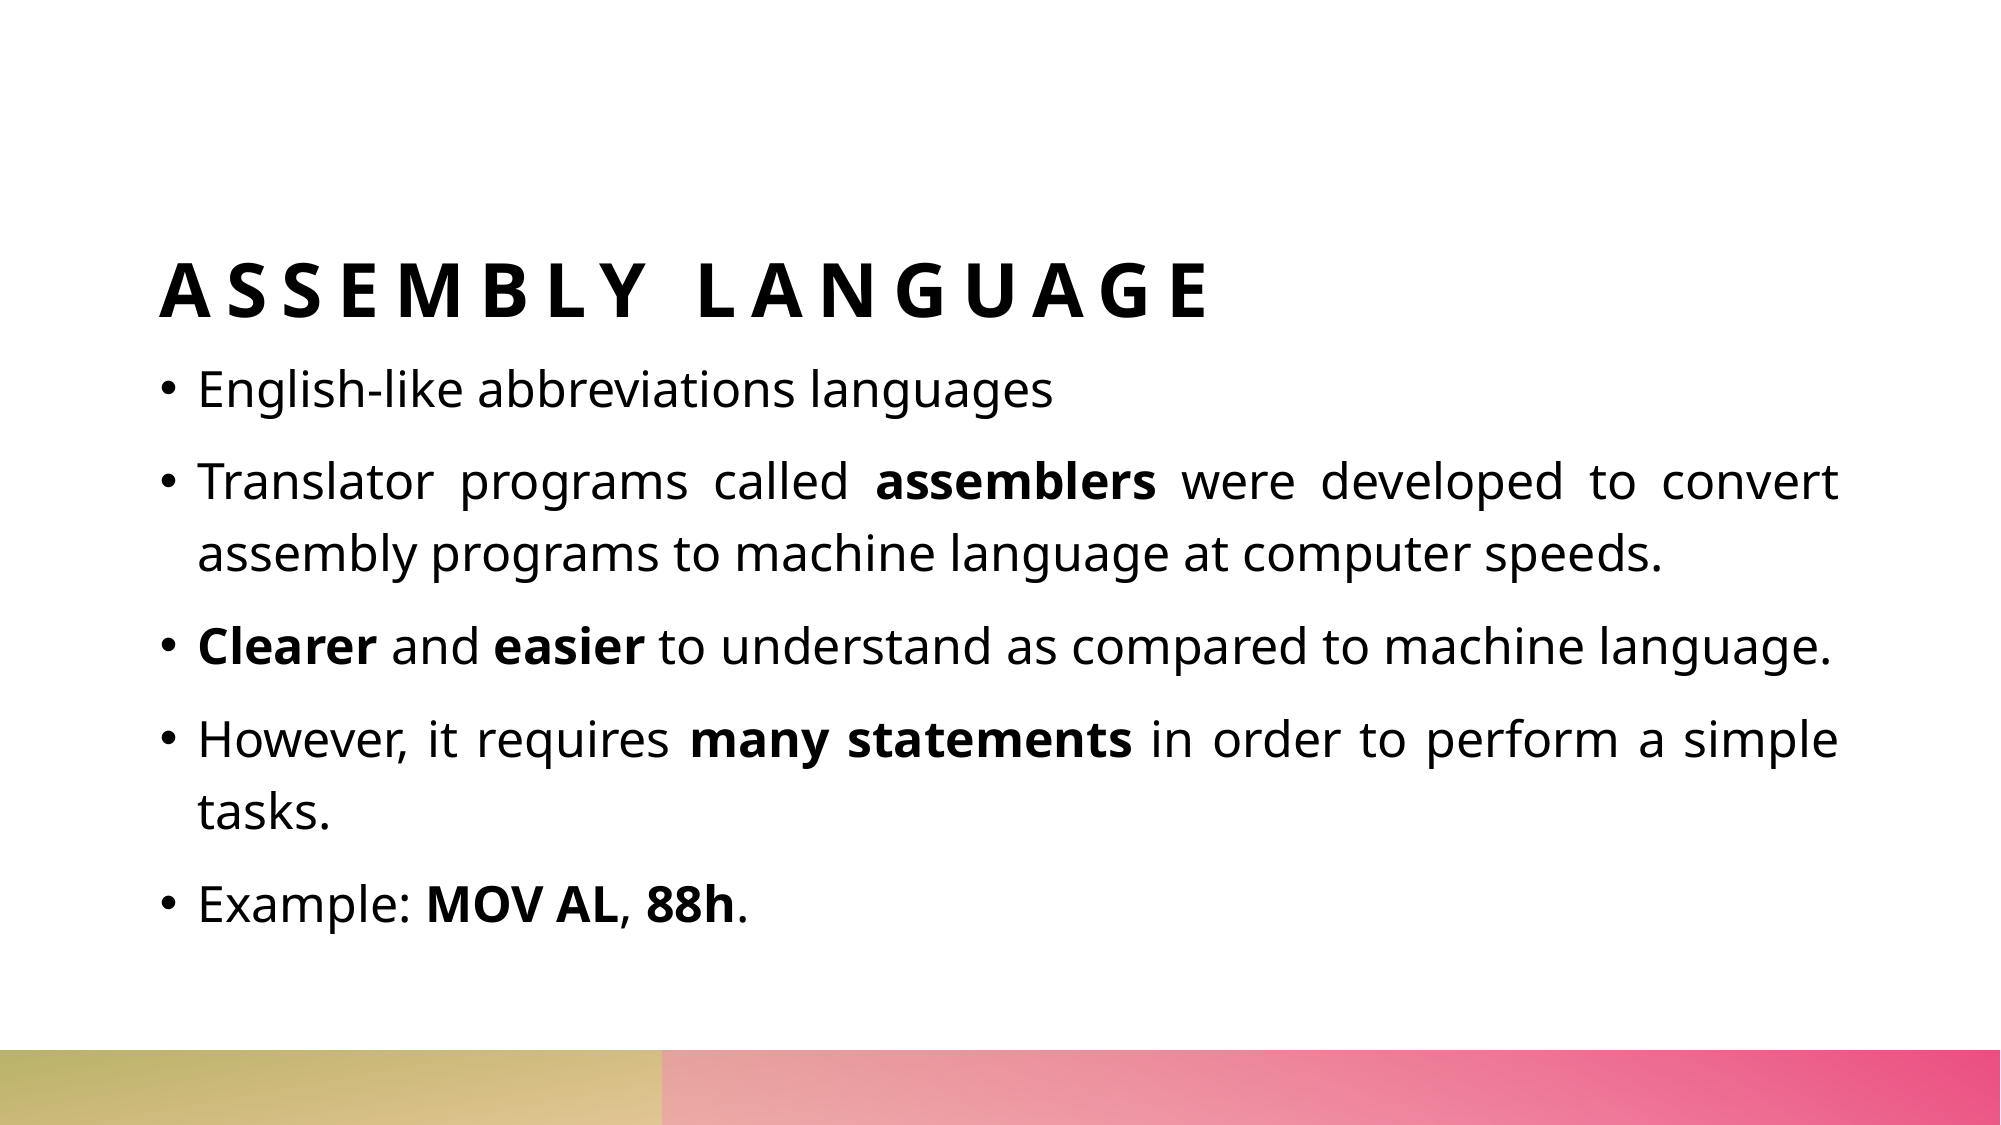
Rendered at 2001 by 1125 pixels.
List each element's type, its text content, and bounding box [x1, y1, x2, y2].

title Assembly language [159, 130, 1840, 333]
list English-like abbreviations languages Translator programs called assemblers were developed to convert assembly programs to machine language at computer speeds. Clearer and easier to understand as compared to machine language. However, it requires many statements in order to perform a simple tasks. Example: MOV AL, 88h. [159, 345, 1840, 995]
